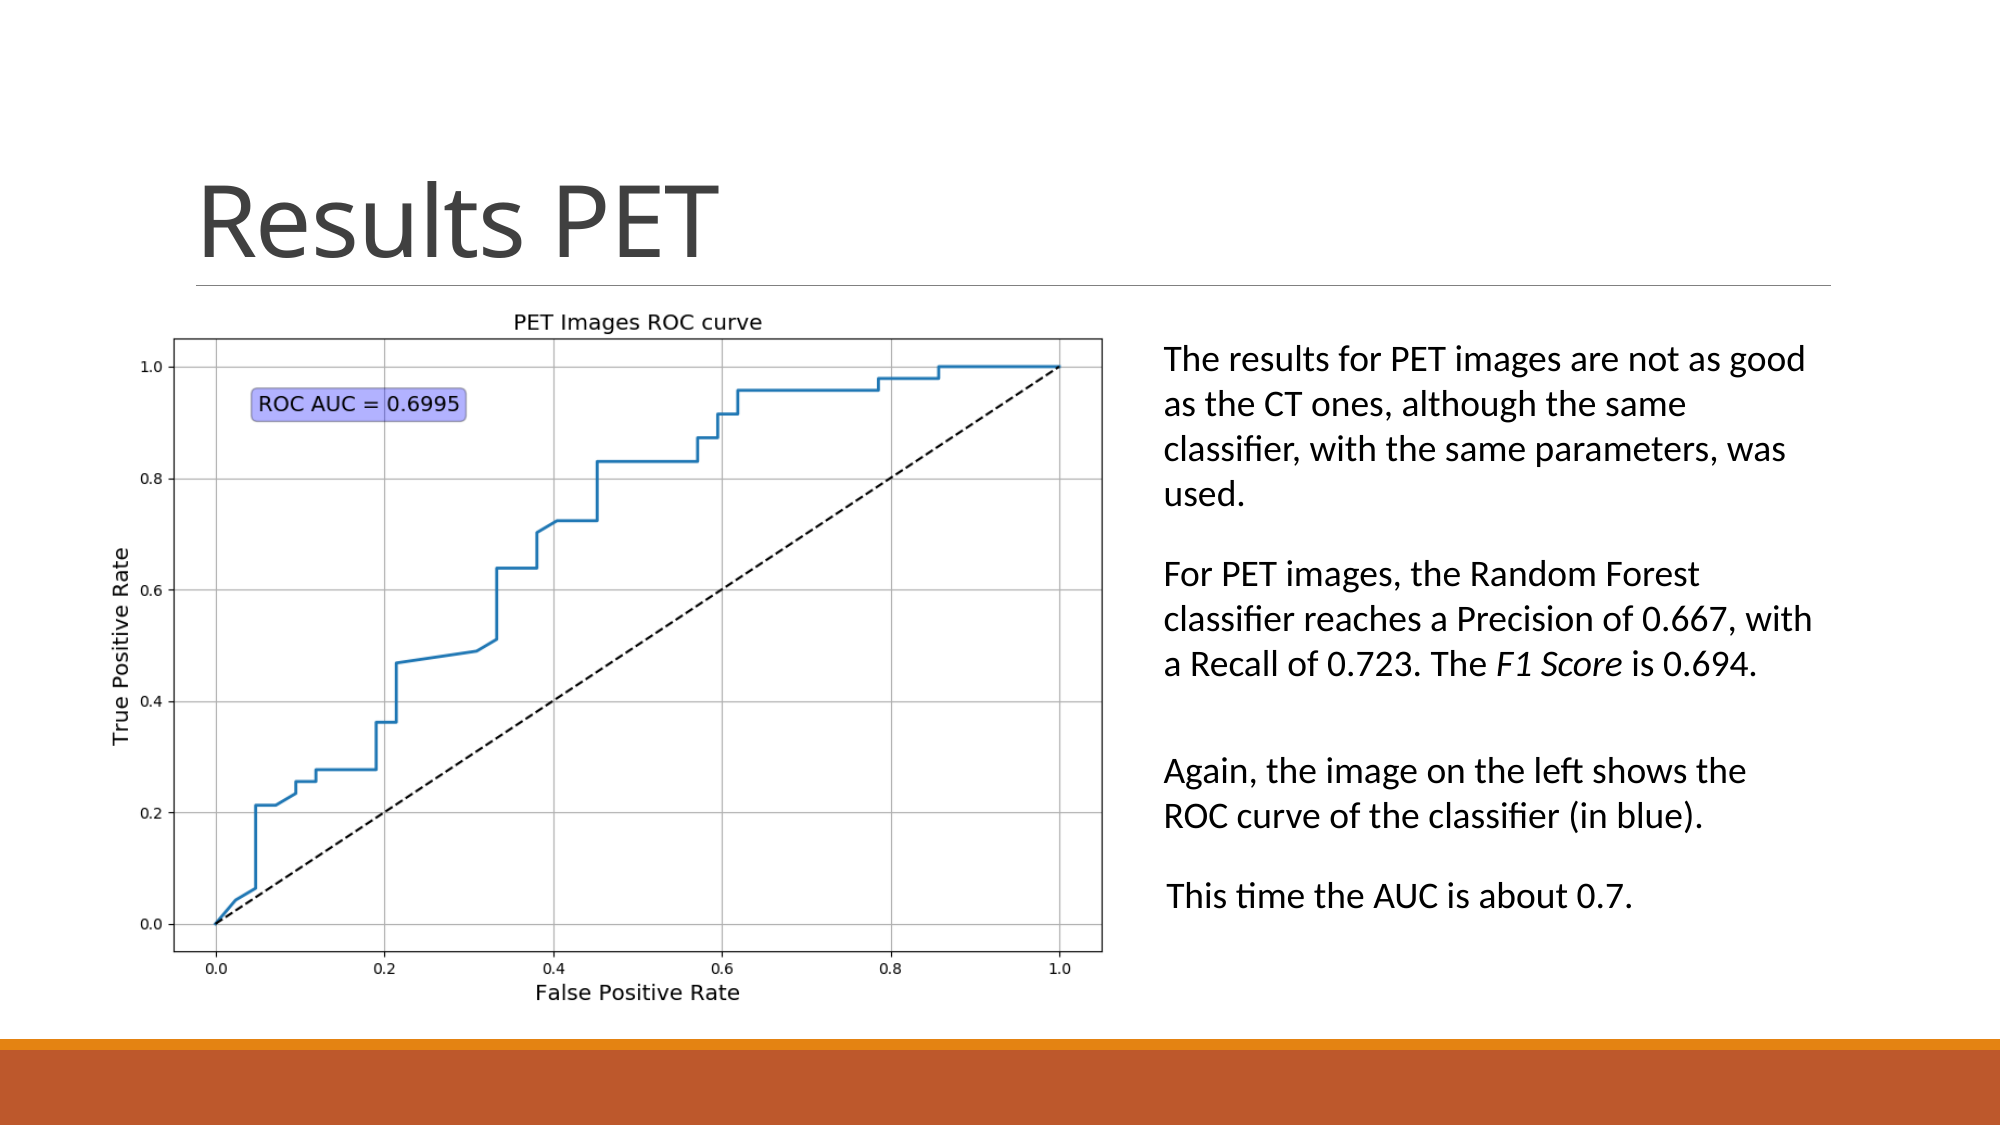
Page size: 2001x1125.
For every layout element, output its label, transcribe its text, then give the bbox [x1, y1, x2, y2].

text_box Again, the image on the left shows the ROC curve of the classifier (in blue). [1148, 738, 1830, 844]
text_box The results for PET images are not as good as the CT ones, although the same classifier, with the same parameters, was used. [1148, 326, 1830, 521]
text_box This time the AUC is about 0.7. [1151, 863, 1650, 923]
picture [90, 295, 1119, 1024]
text_box For PET images, the Random Forest classifier reaches a Precision of 0.667, with a Recall of 0.723. The F1 Score is 0.694. [1148, 541, 1830, 692]
title Results PET [180, 47, 1830, 285]
